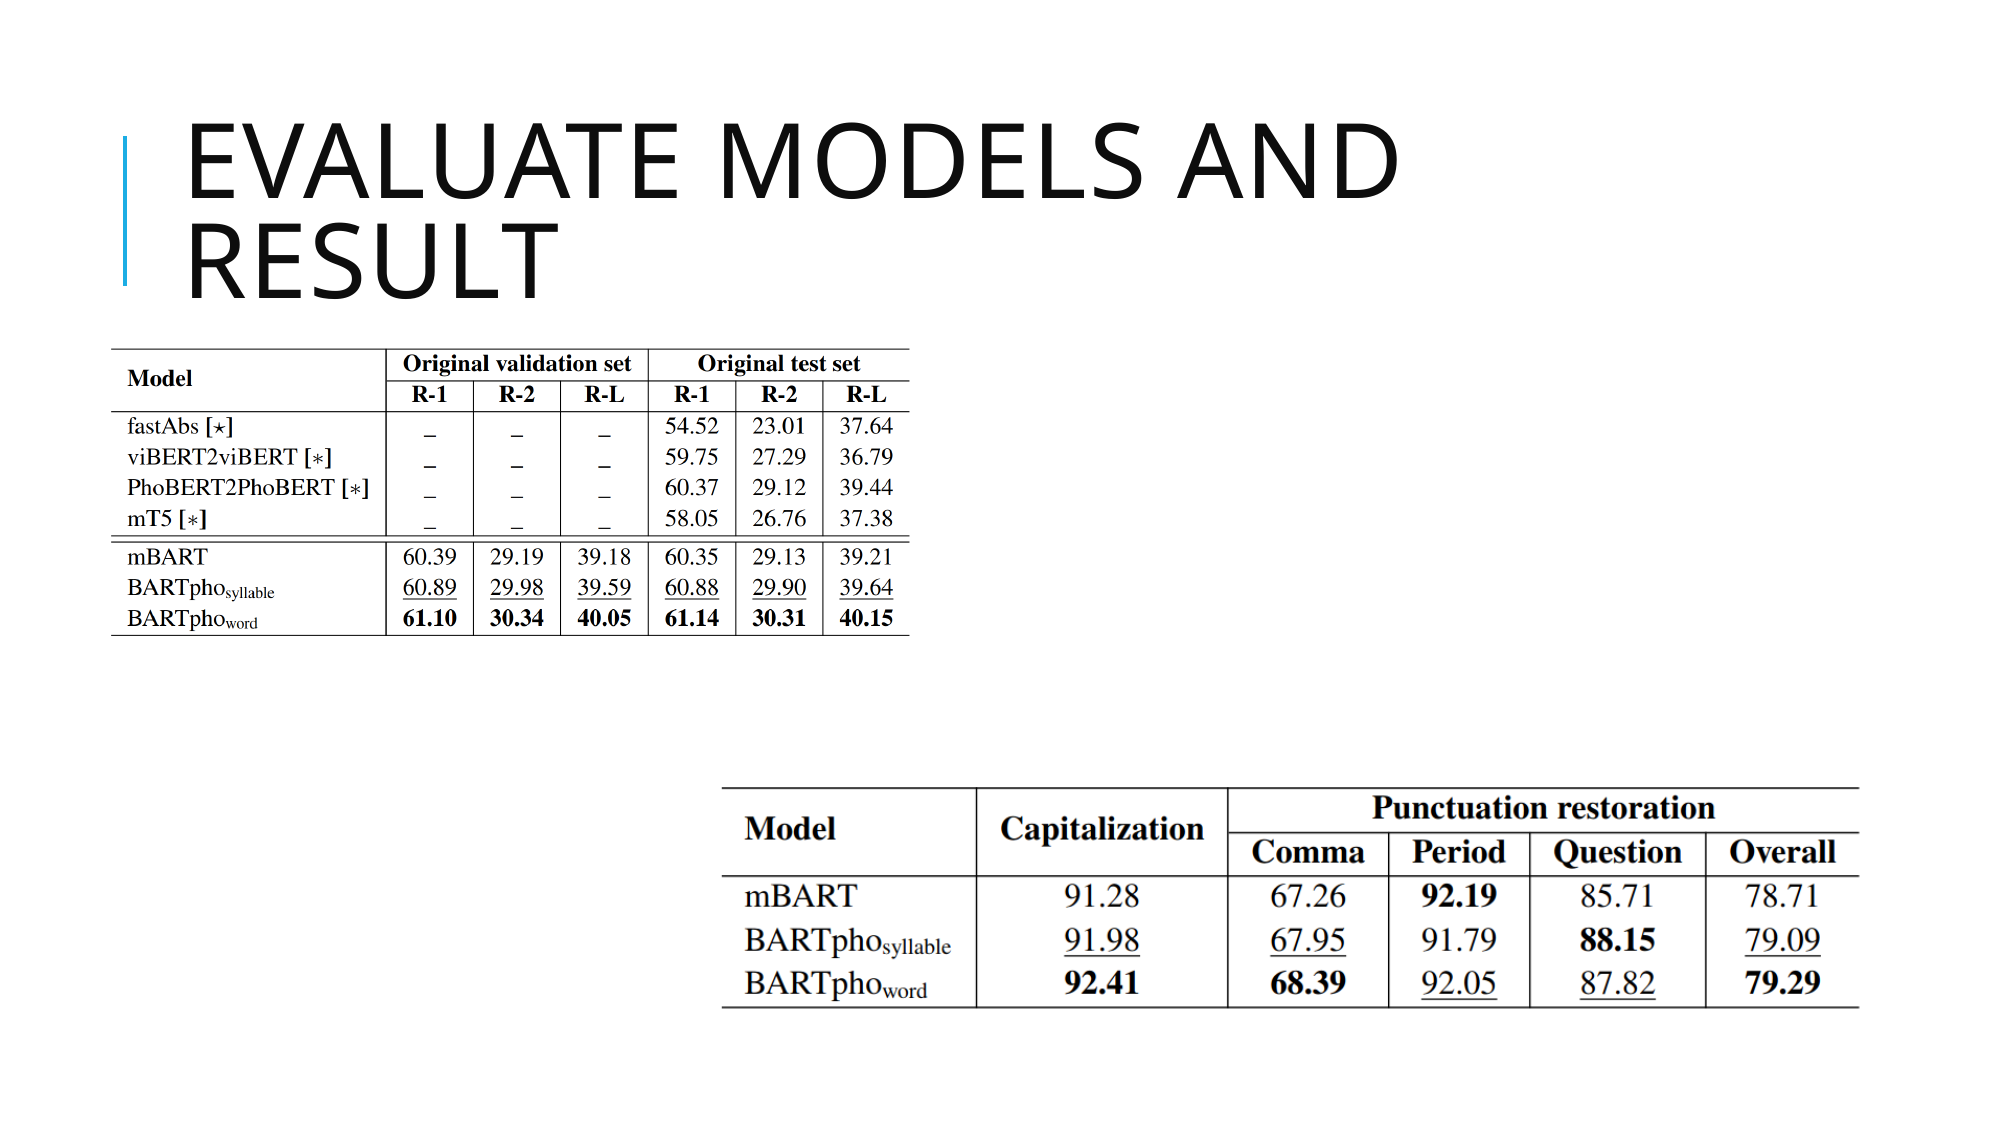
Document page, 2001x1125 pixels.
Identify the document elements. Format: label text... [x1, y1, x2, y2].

title Evaluate models and result [168, 96, 1763, 342]
picture [703, 764, 1890, 1040]
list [104, 341, 917, 642]
